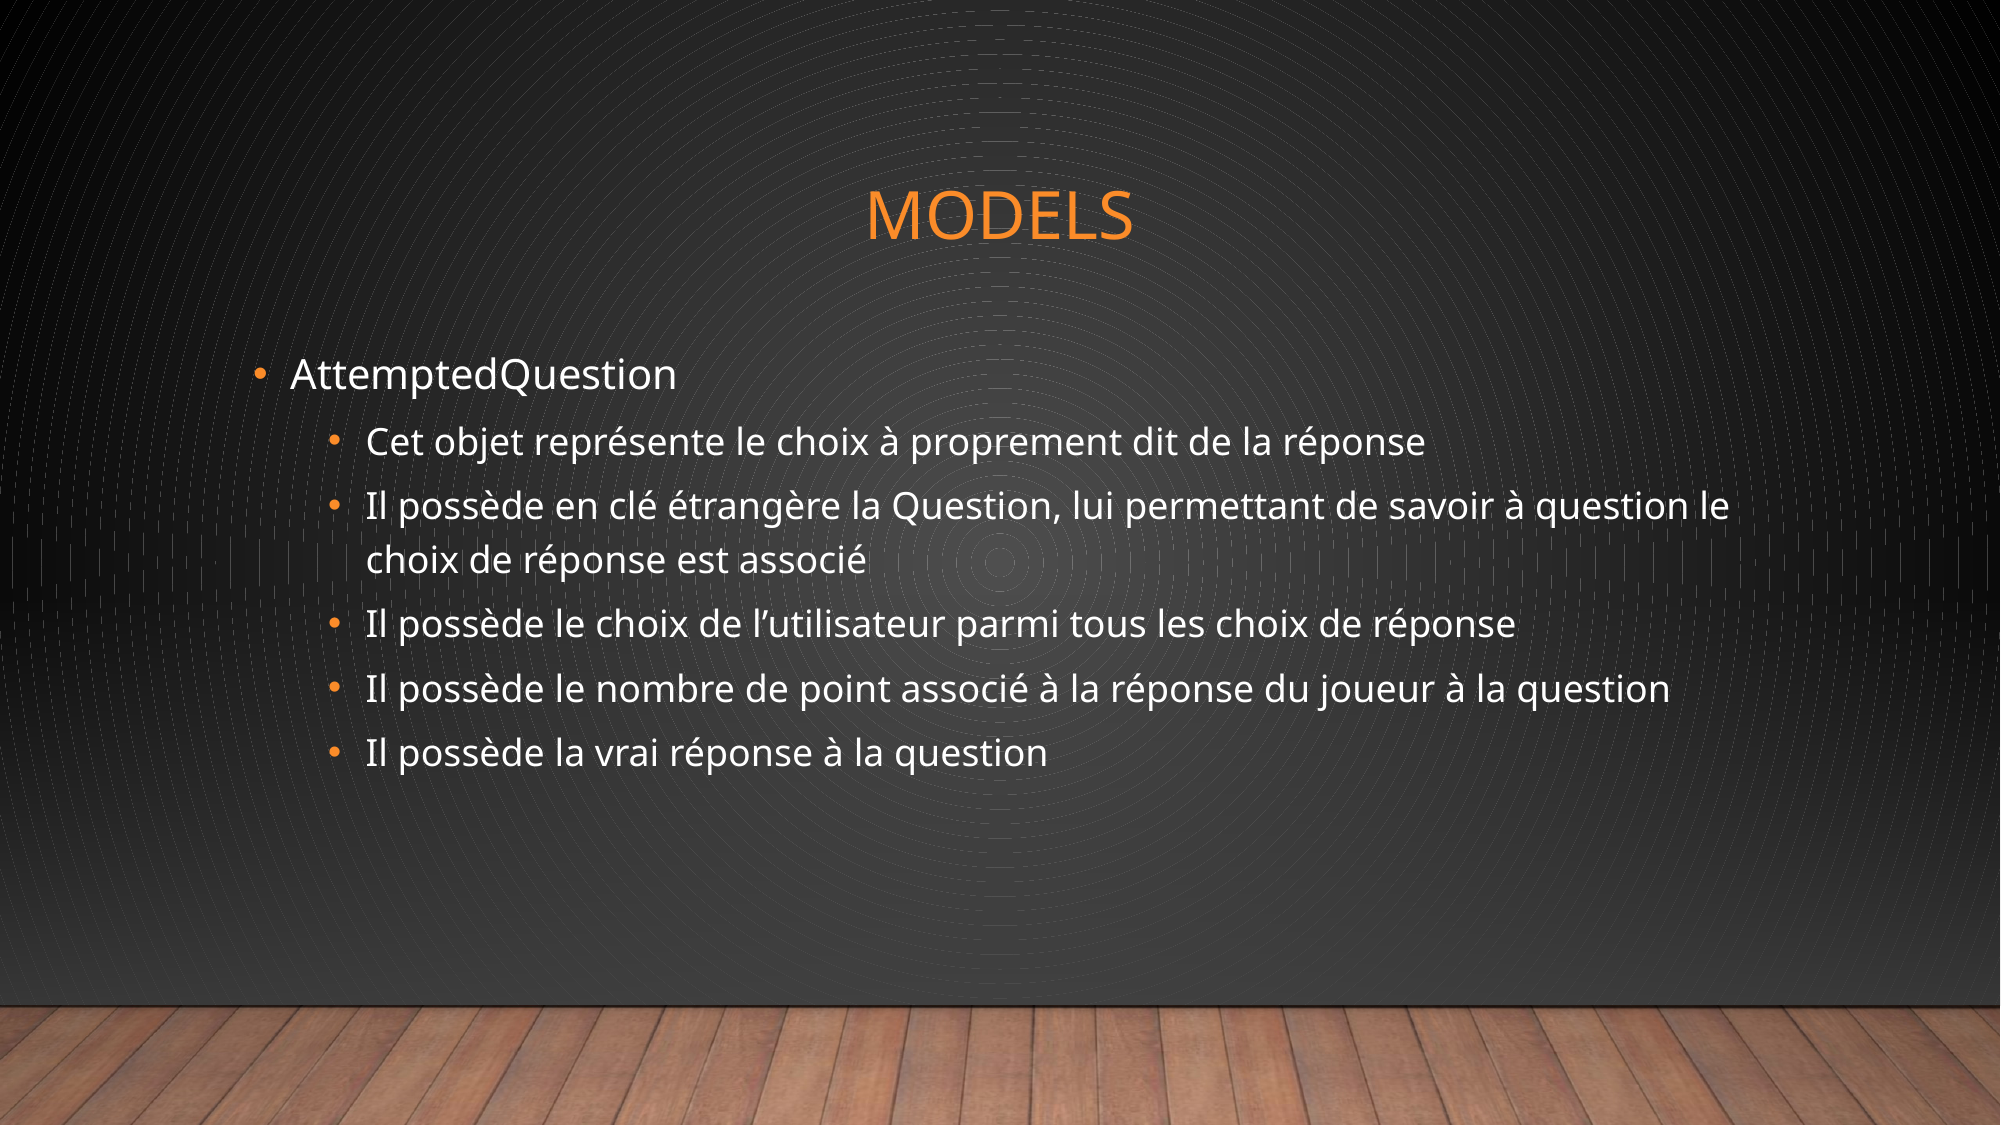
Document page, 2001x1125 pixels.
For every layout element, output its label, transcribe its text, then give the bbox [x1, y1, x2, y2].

picture [0, 1005, 2000, 1125]
list AttemptedQuestion Cet objet représente le choix à proprement dit de la réponse Il possède en clé étrangère la Question, lui permettant de savoir à question le choix de réponse est associé Il possède le choix de l’utilisateur parmi tous les choix de réponse Il possède le nombre de point associé à la réponse du joueur à la question Il possède la vrai réponse à la question [238, 330, 1763, 897]
title Models [238, 131, 1763, 305]
